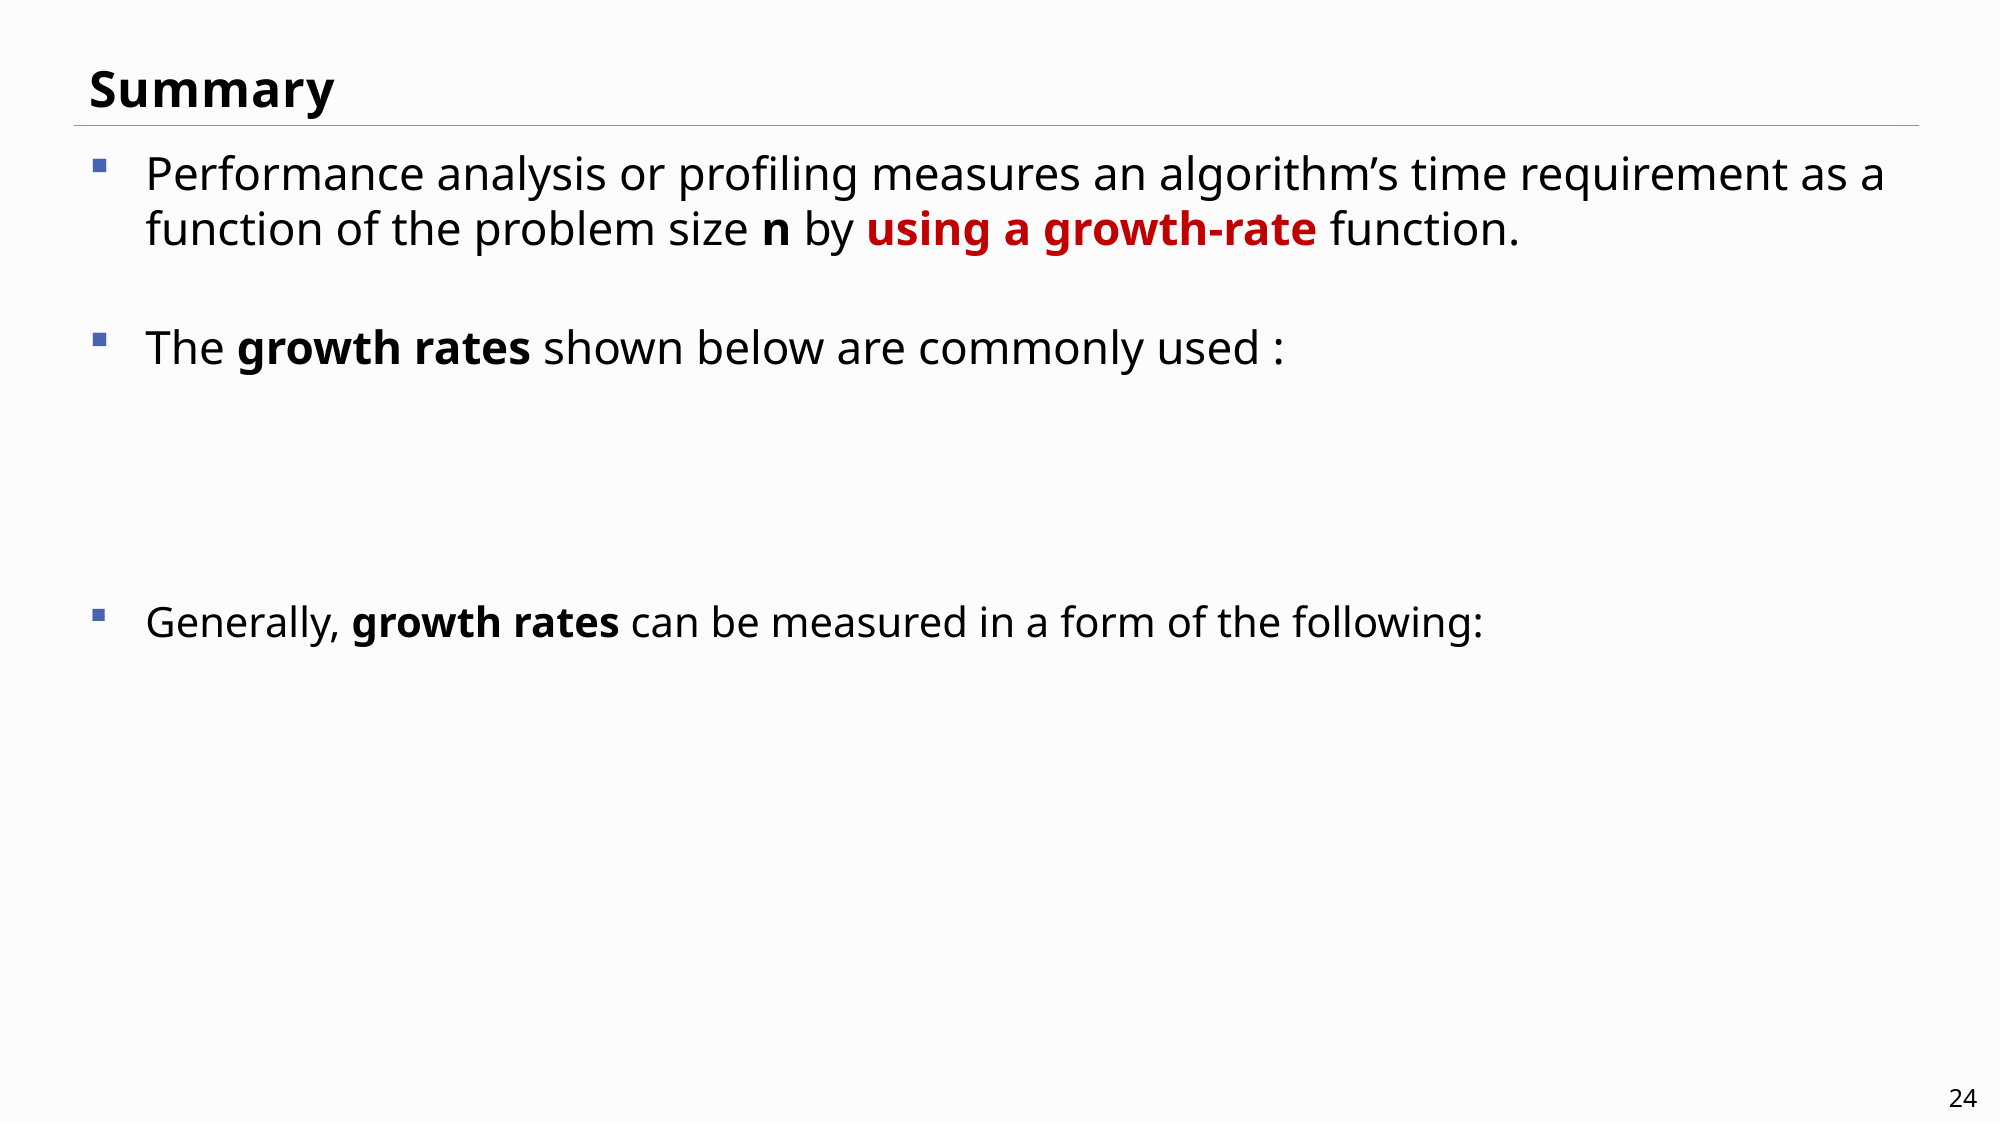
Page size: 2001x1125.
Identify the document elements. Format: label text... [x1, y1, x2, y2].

slide_number 24 [1816, 1069, 1993, 1125]
title Summary [74, 50, 1920, 126]
